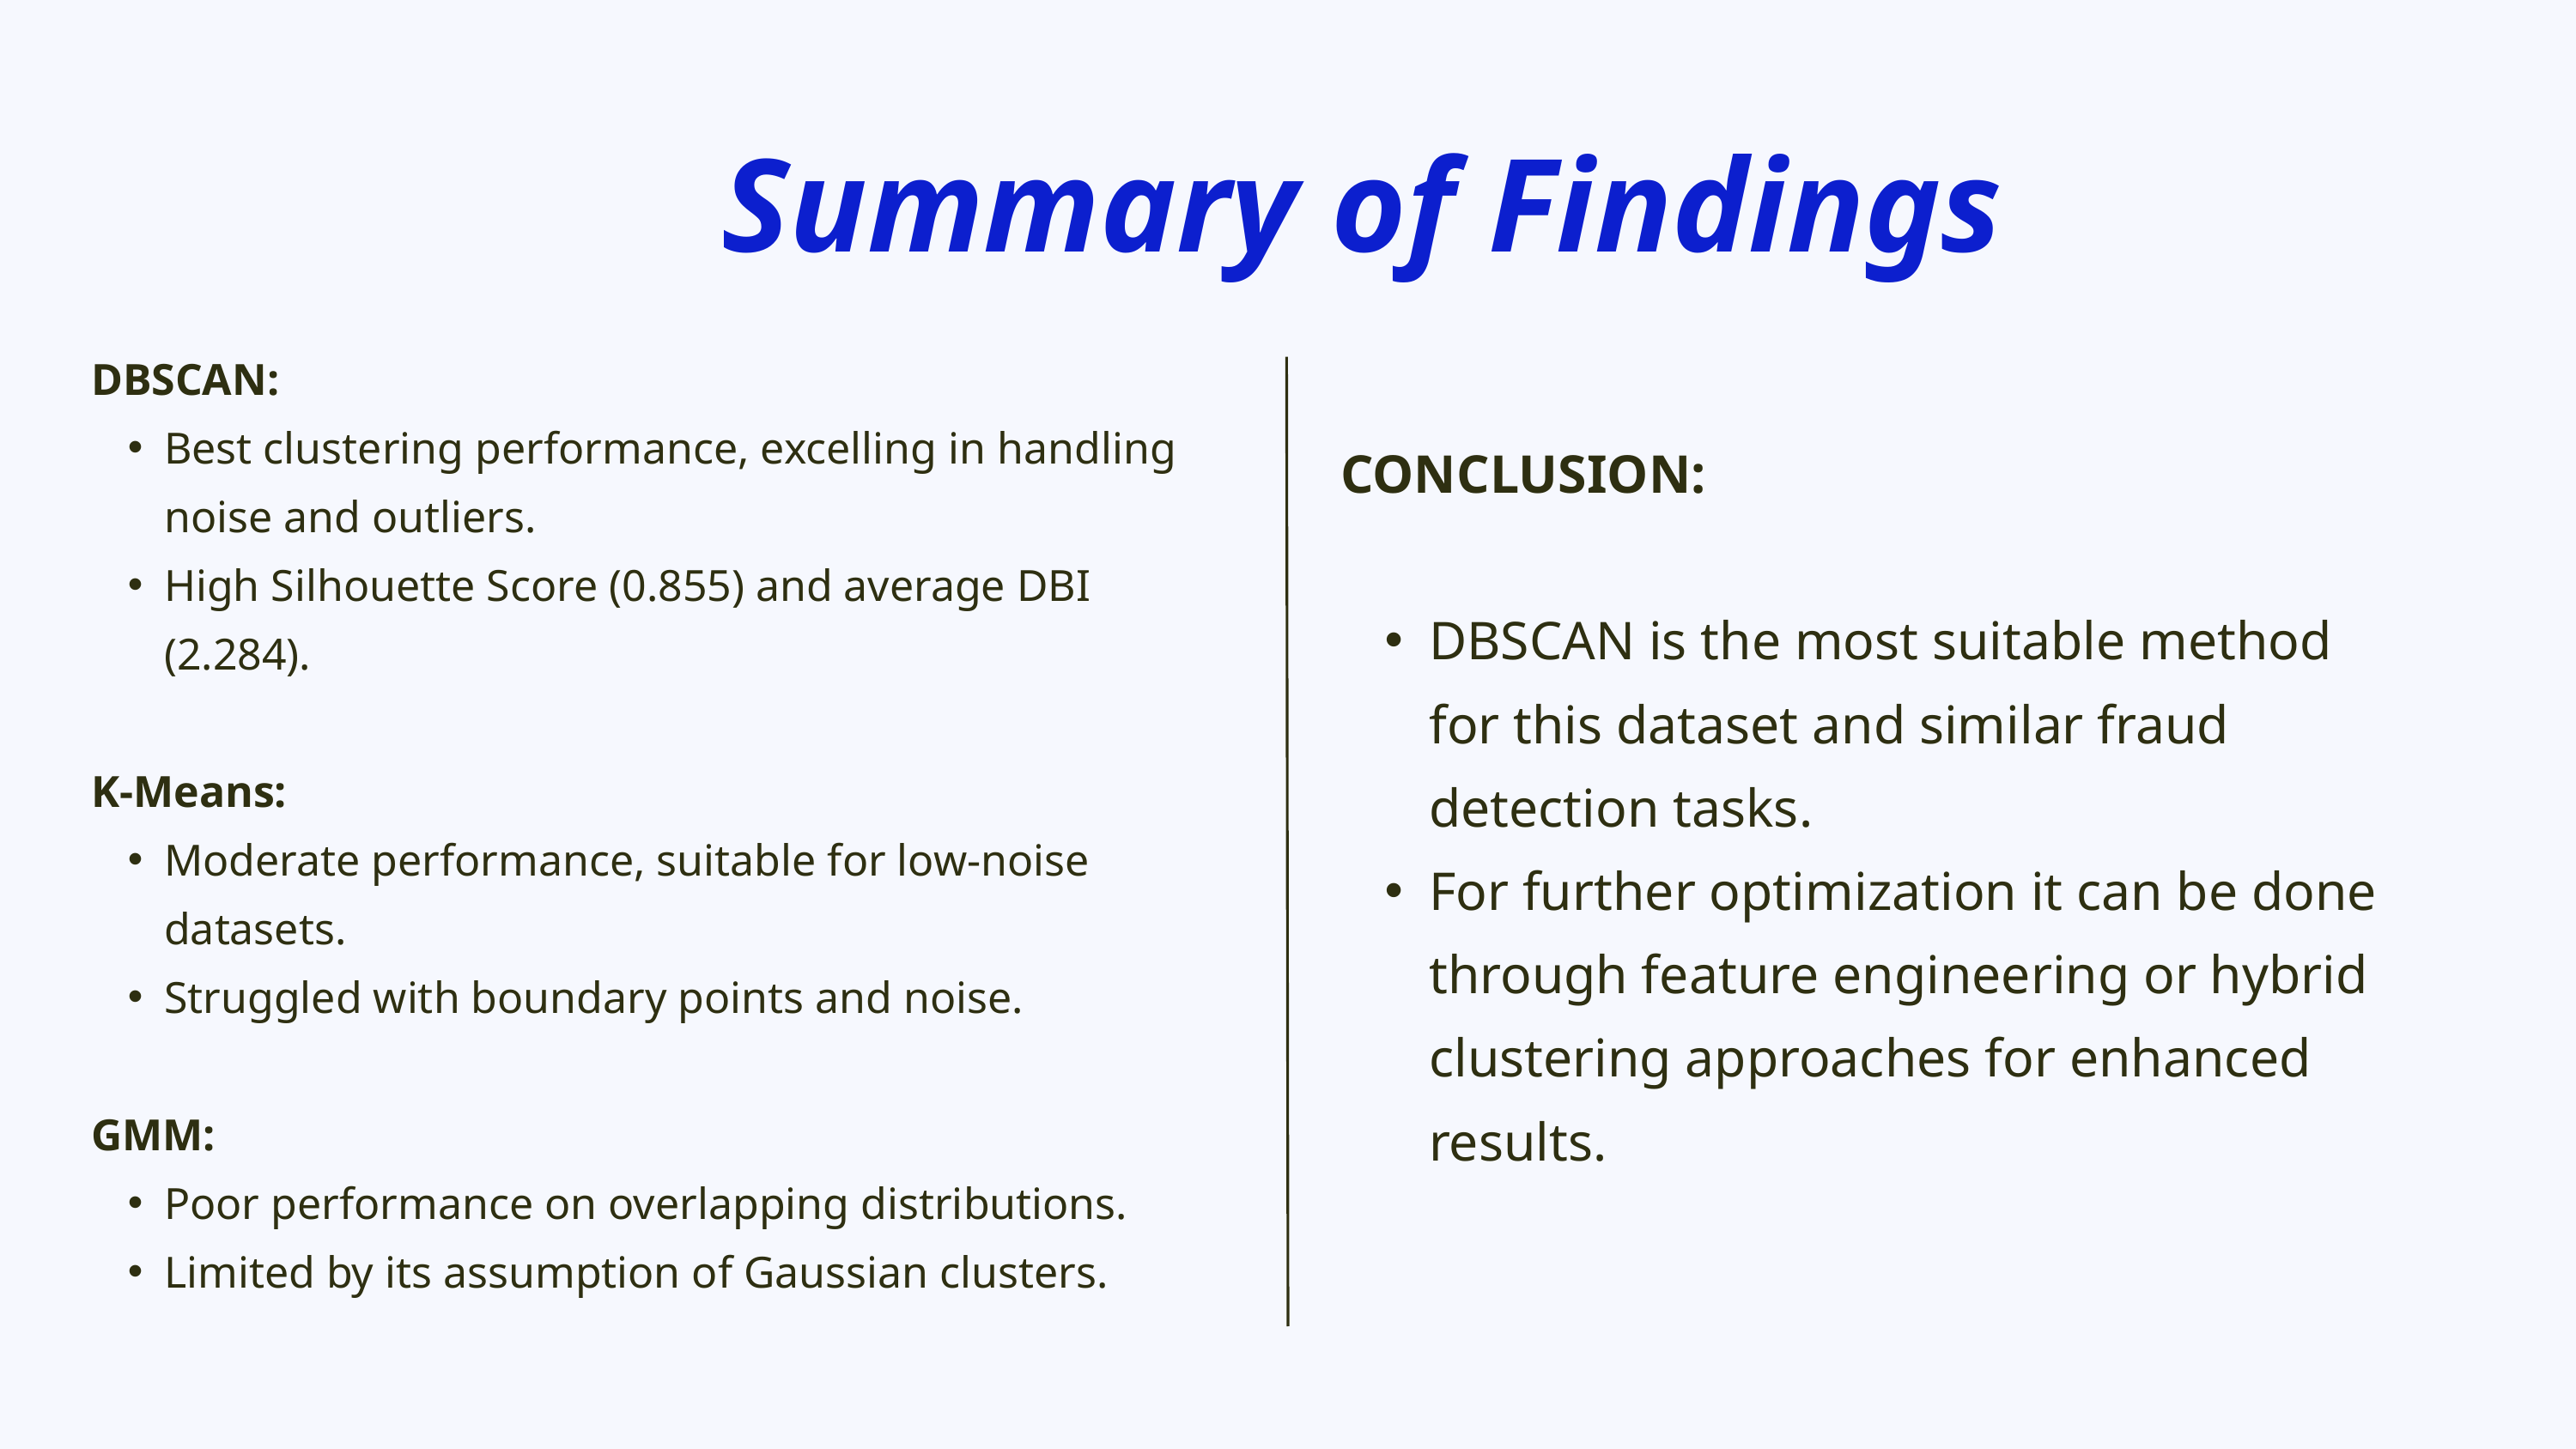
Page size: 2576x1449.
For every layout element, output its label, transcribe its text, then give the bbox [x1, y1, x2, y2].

text_box Summary of Findings [367, 97, 2357, 278]
text_box CONCLUSION: DBSCAN is the most suitable method for this dataset and similar fraud detection tasks. For further optimization it can be done through feature engineering or hybrid clustering approaches for enhanced results. [1340, 420, 2409, 1255]
text_box DBSCAN: Best clustering performance, excelling in handling noise and outliers. High Silhouette Score (0.855) and average DBI (2.284). K-Means: Moderate performance, suitable for low-noise datasets. Struggled with boundary points and noise. GMM: Poor performance on overlapping distributions. Limited by its assumption of Gaussian clusters. [91, 335, 1235, 1366]
